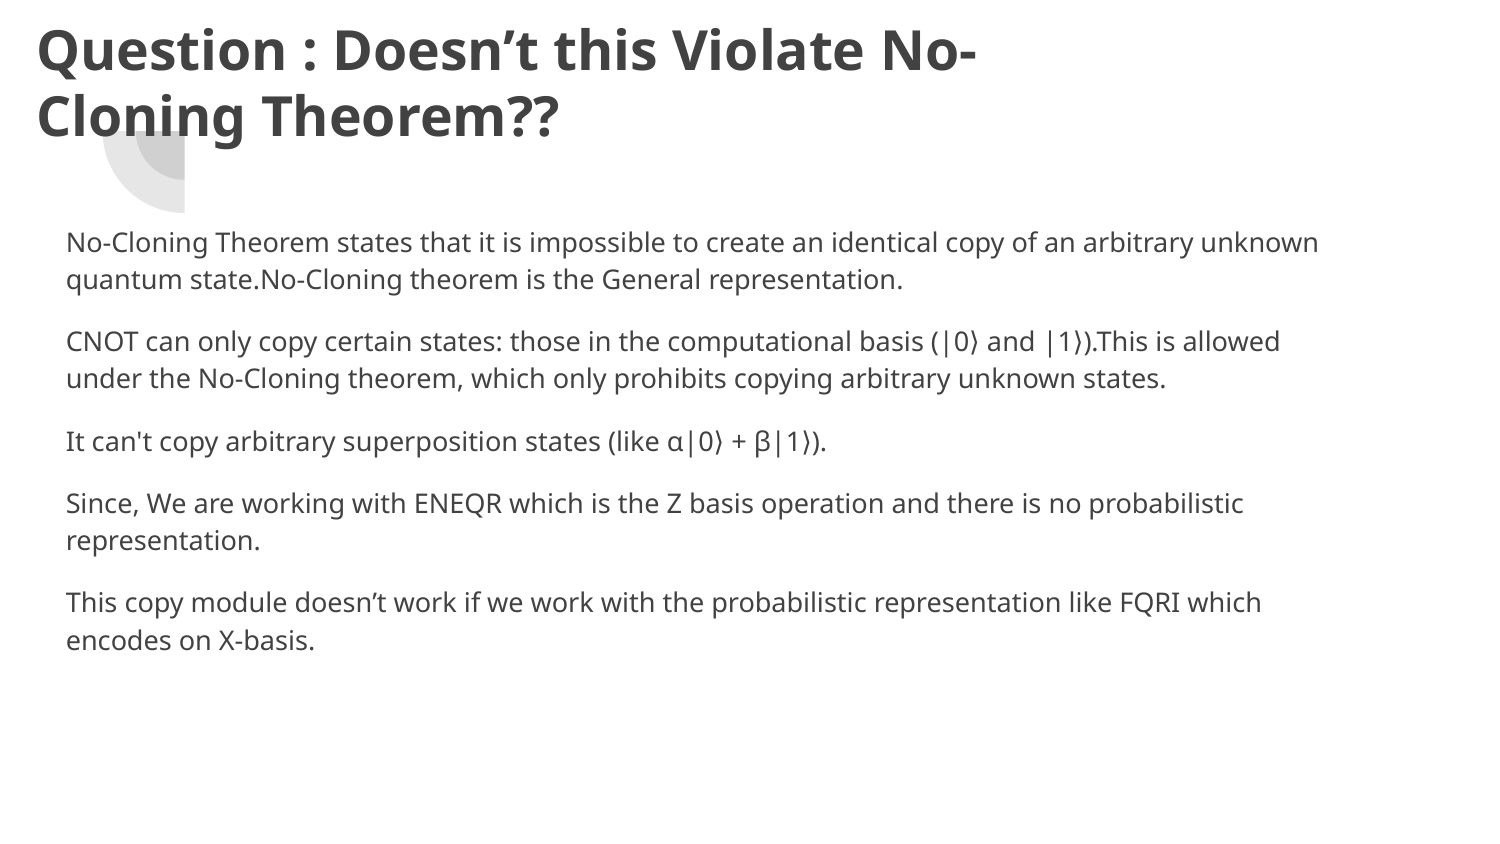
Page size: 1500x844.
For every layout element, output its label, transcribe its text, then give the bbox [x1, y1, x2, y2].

list No-Cloning Theorem states that it is impossible to create an identical copy of an arbitrary unknown quantum state.No-Cloning theorem is the General representation. CNOT can only copy certain states: those in the computational basis (|0⟩ and |1⟩).This is allowed under the No-Cloning theorem, which only prohibits copying arbitrary unknown states. It can't copy arbitrary superposition states (like α|0⟩ + β|1⟩). Since, We are working with ENEQR which is the Z basis operation and there is no probabilistic representation. This copy module doesn’t work if we work with the probabilistic representation like FQRI which encodes on X-basis. [50, 205, 1368, 744]
title Question : Doesn’t this Violate No-Cloning Theorem?? [21, 0, 1175, 164]
